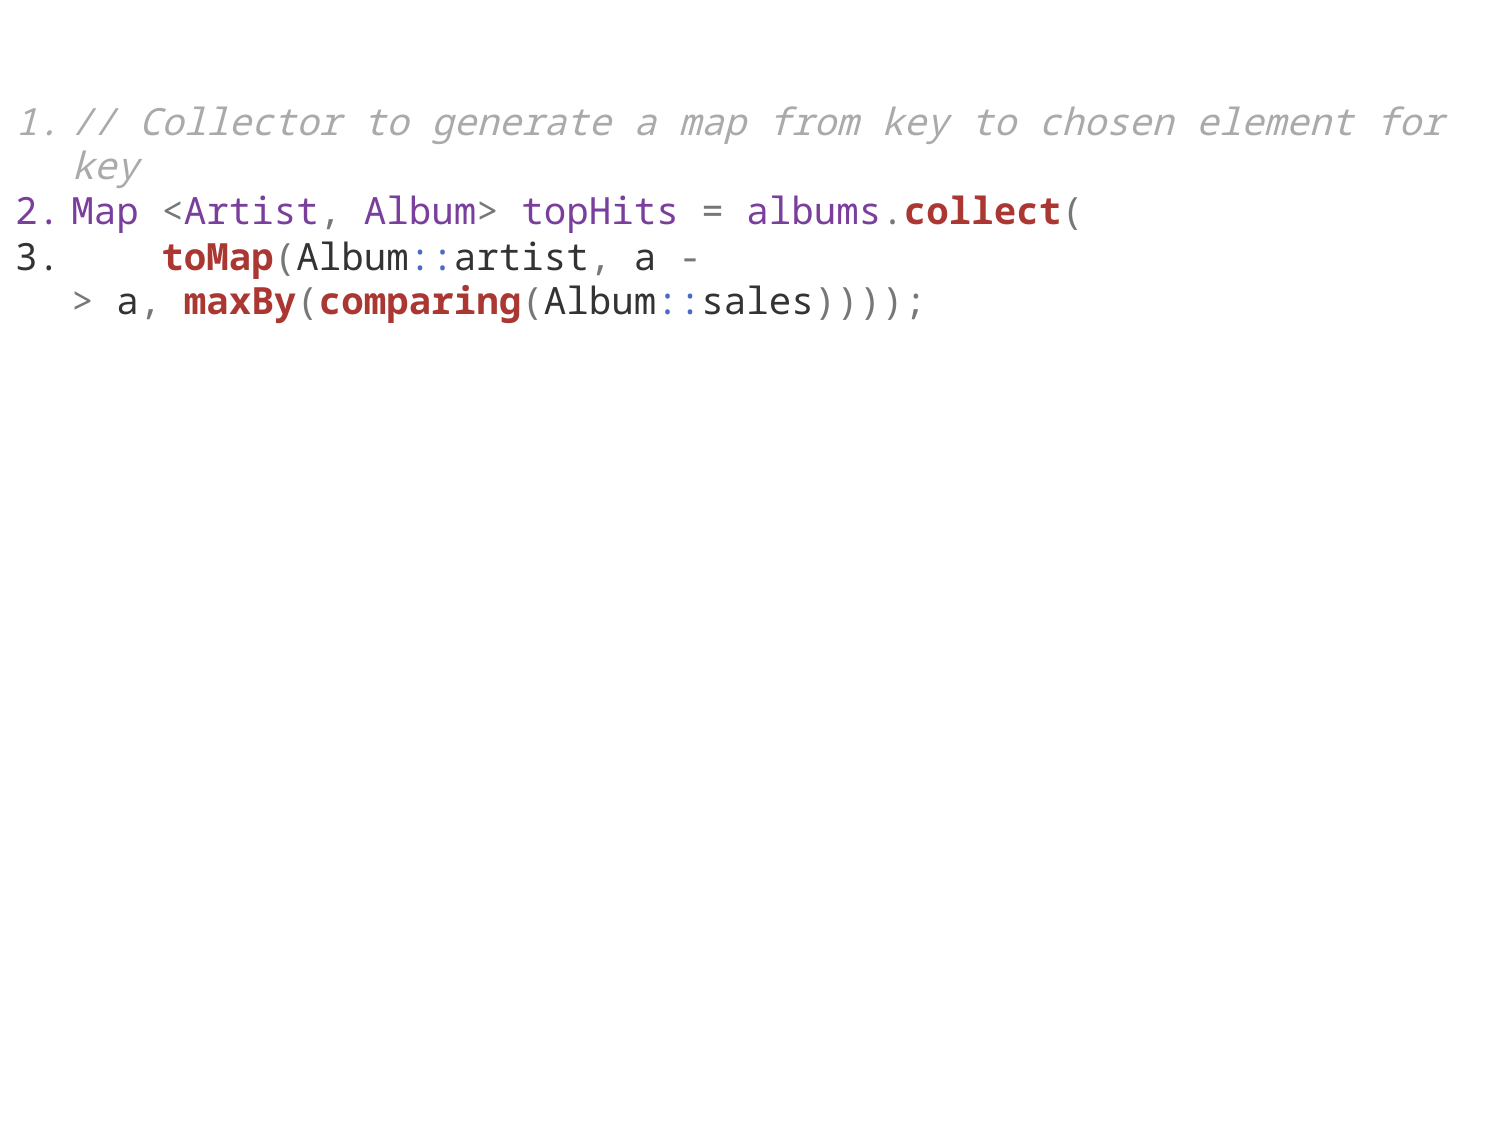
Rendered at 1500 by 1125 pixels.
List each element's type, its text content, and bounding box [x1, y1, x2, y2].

list // Collector to generate a map from key to chosen element for key Map <Artist, Album> topHits = albums.collect( toMap(Album::artist, a -> a, maxBy(comparing(Album::sales)))); [0, 0, 1500, 1125]
